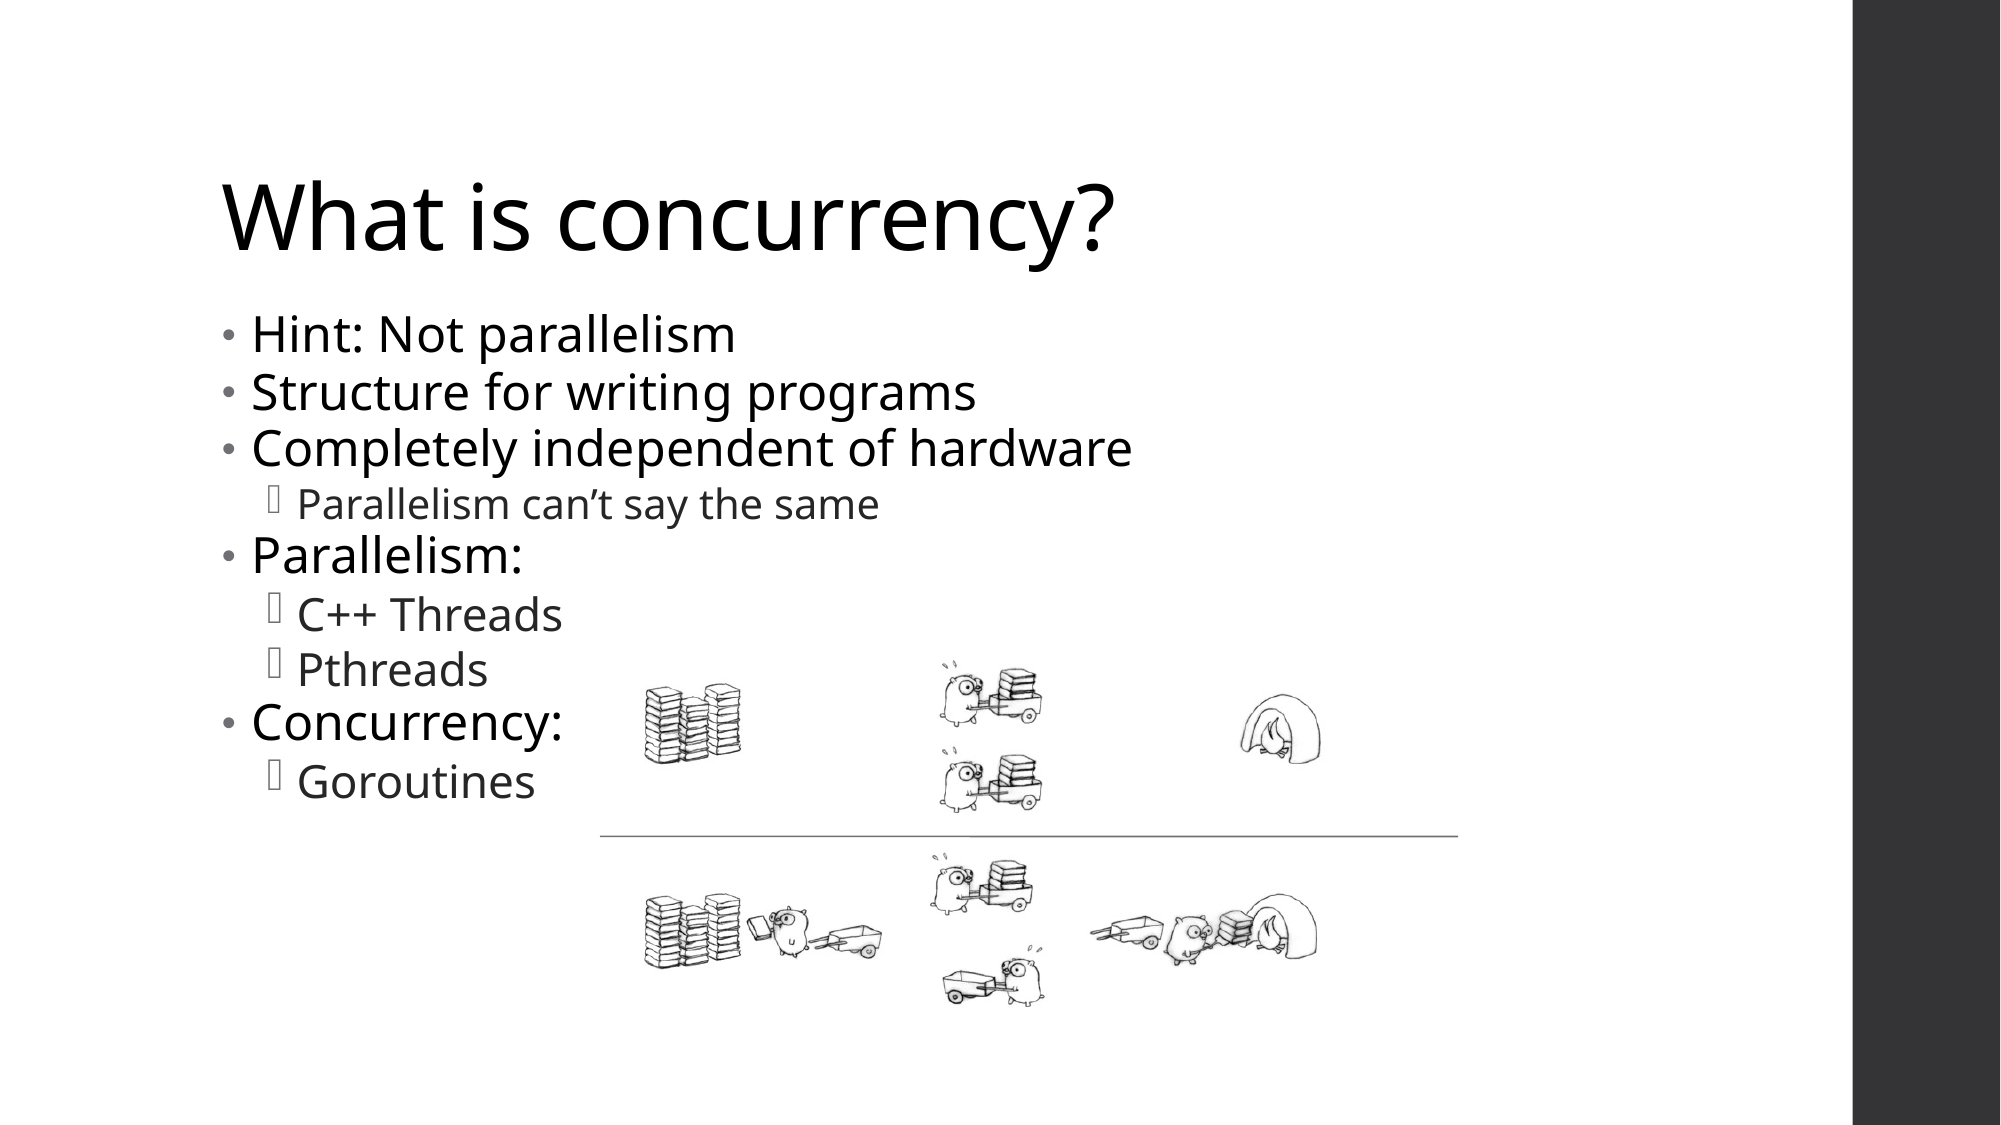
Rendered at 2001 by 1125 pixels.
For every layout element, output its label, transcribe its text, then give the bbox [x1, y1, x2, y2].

text_box Hint: Not parallelism Structure for writing programs Completely independent of hardware Parallelism can’t say the same Parallelism: C++ Threads Pthreads Concurrency: Goroutines [206, 299, 1617, 1014]
text_box What is concurrency? [206, 60, 1797, 278]
picture [622, 599, 1332, 1037]
